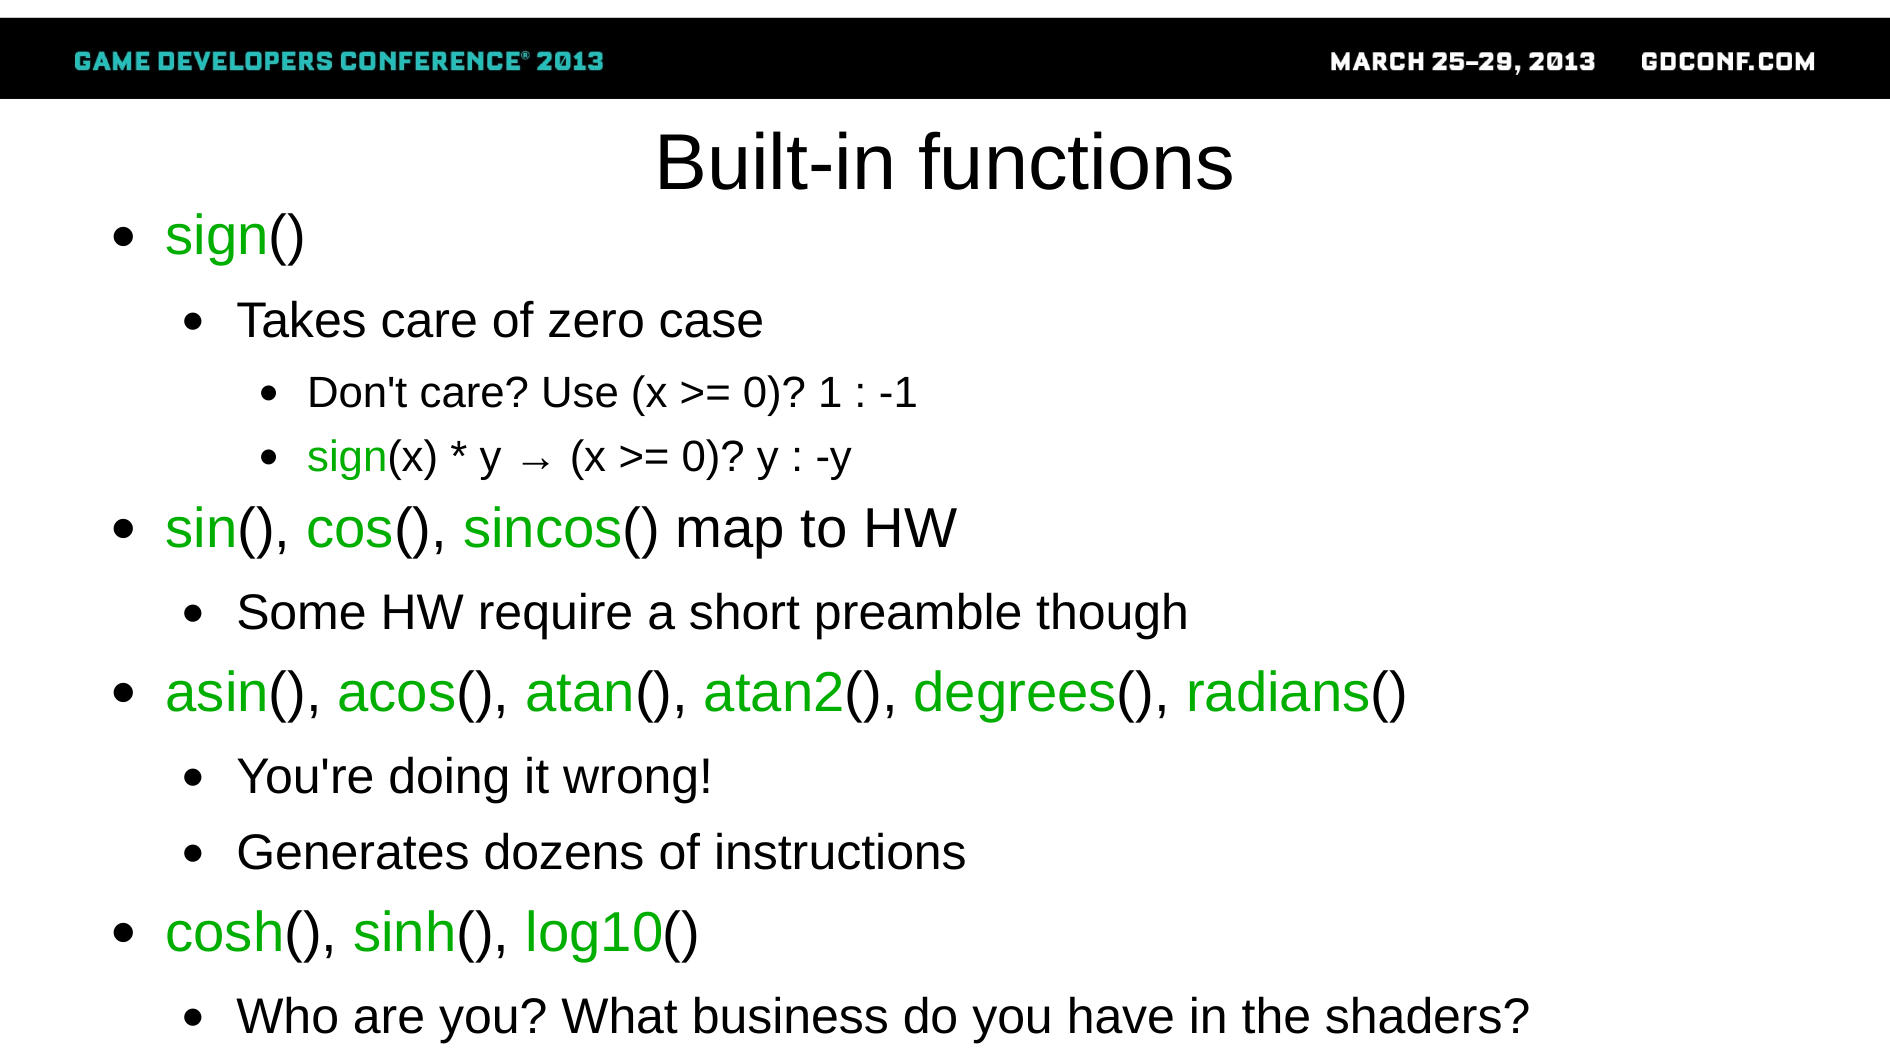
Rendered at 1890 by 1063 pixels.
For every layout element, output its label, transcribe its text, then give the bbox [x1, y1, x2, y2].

list sign() Takes care of zero case Don't care? Use (x >= 0)? 1 : -1 sign(x) * y → (x >= 0)? y : -y sin(), cos(), sincos() map to HW Some HW require a short preamble though asin(), acos(), atan(), atan2(), degrees(), radians() You're doing it wrong! Generates dozens of instructions cosh(), sinh(), log10() Who are you? What business do you have in the shaders? [94, 200, 1796, 1041]
title Built-in functions [94, 107, 1796, 200]
picture [0, 0, 1890, 1063]
